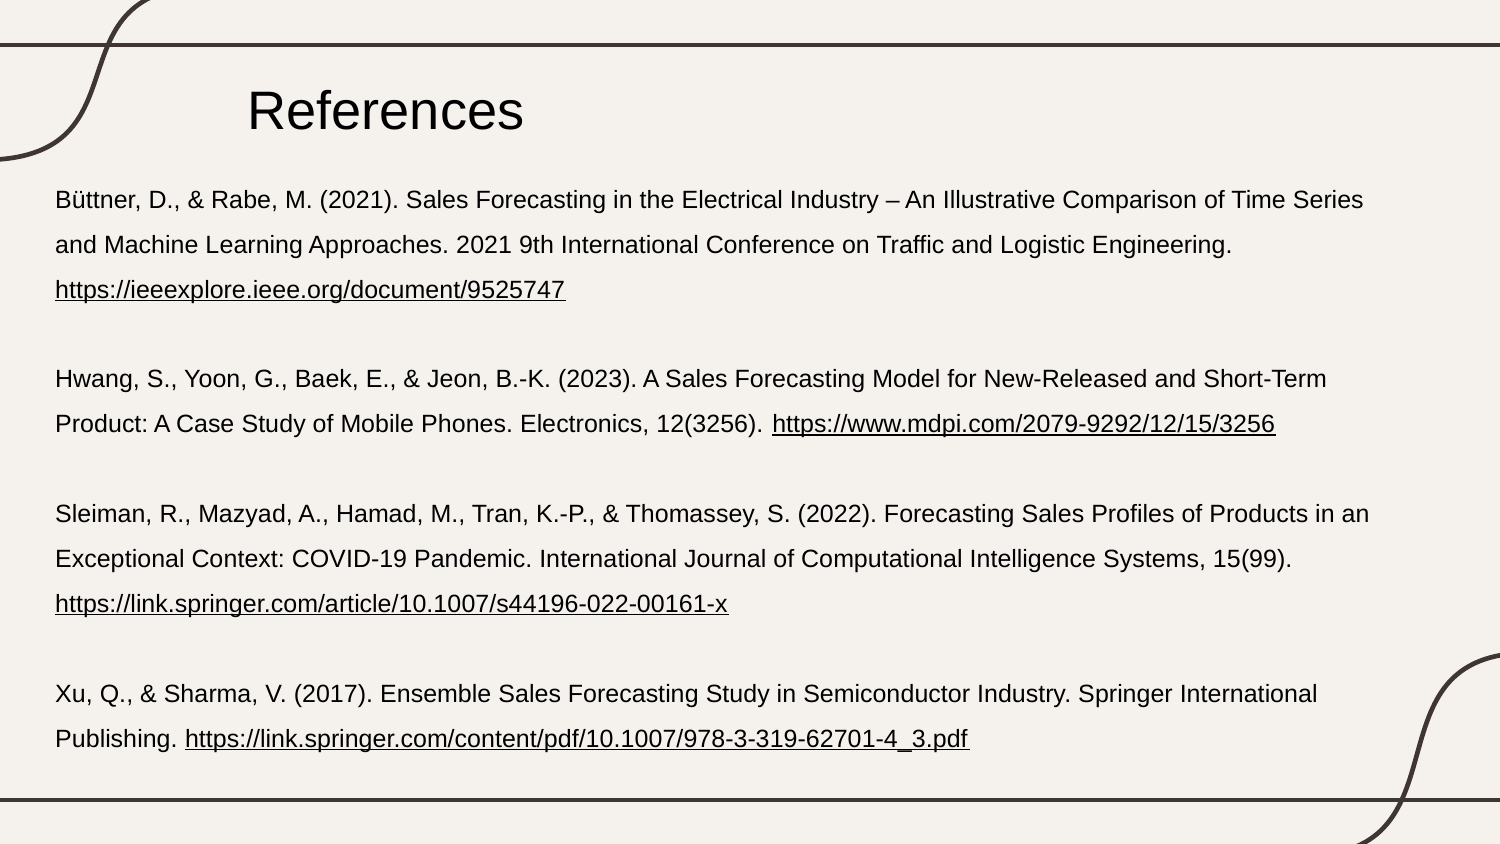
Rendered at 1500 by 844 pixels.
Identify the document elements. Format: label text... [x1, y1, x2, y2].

text_box Büttner, D., & Rabe, M. (2021). Sales Forecasting in the Electrical Industry – An Illustrative Comparison of Time Series and Machine Learning Approaches. 2021 9th International Conference on Traffic and Logistic Engineering. https://ieeexplore.ieee.org/document/9525747 Hwang, S., Yoon, G., Baek, E., & Jeon, B.-K. (2023). A Sales Forecasting Model for New-Released and Short-Term Product: A Case Study of Mobile Phones. Electronics, 12(3256). https://www.mdpi.com/2079-9292/12/15/3256 Sleiman, R., Mazyad, A., Hamad, M., Tran, K.-P., & Thomassey, S. (2022). Forecasting Sales Profiles of Products in an Exceptional Context: COVID-19 Pandemic. International Journal of Computational Intelligence Systems, 15(99). https://link.springer.com/article/10.1007/s44196-022-00161-x Xu, Q., & Sharma, V. (2017). Ensemble Sales Forecasting Study in Semiconductor Industry. Springer International Publishing. https://link.springer.com/content/pdf/10.1007/978-3-319-62701-4_3.pdf [40, 161, 1399, 790]
title References [78, 60, 694, 149]
